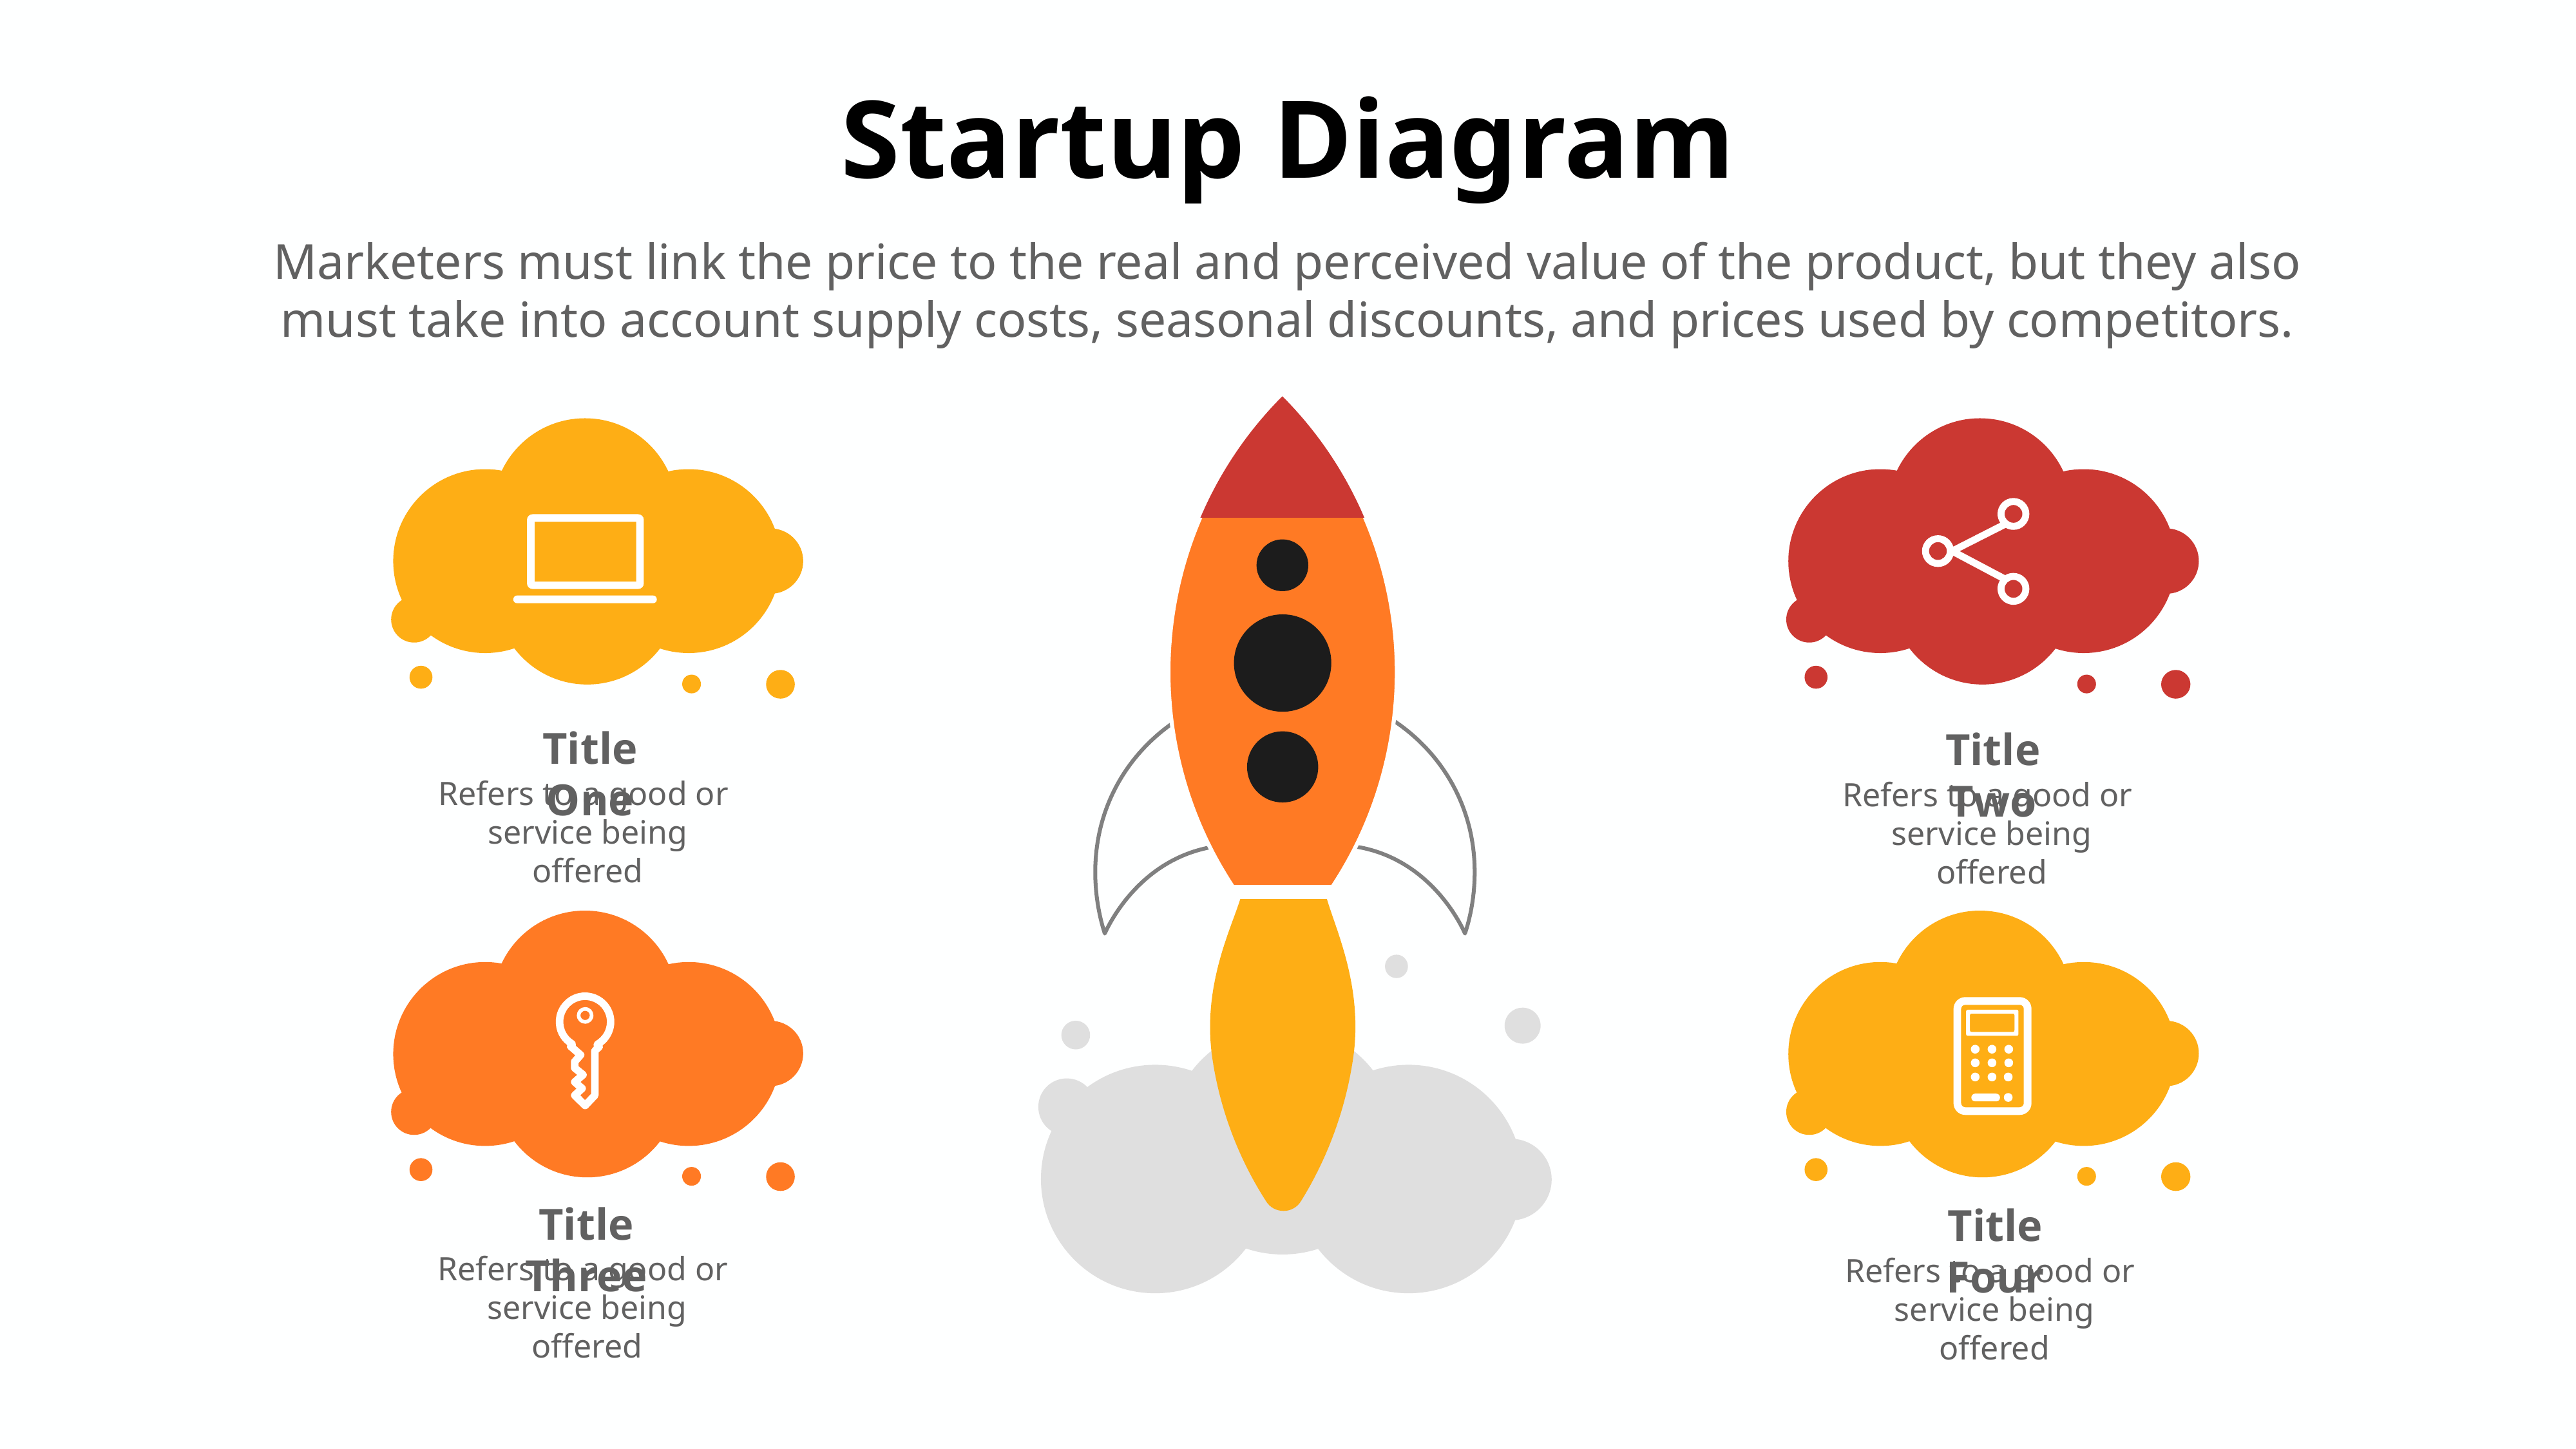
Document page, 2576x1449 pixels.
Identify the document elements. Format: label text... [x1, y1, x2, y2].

text_box [514, 603, 660, 685]
text_box [1246, 1204, 1318, 1255]
text_box [1970, 1072, 1980, 1082]
text_box [1953, 997, 2032, 1115]
text_box Refers to a good or service being offered [1825, 770, 2159, 895]
text_box [1061, 1020, 1091, 1050]
text_box Refers to a good or service being offered [1827, 1245, 2161, 1371]
text_box [555, 992, 615, 1110]
text_box [2000, 1084, 2023, 1107]
text_box [538, 589, 632, 595]
text_box Refers to a good or service being offered [420, 1244, 754, 1369]
text_box [766, 670, 795, 699]
text_box [2077, 674, 2096, 694]
text_box [1504, 1007, 1541, 1044]
text_box [2077, 1167, 2096, 1186]
text_box [2004, 1058, 2014, 1068]
text_box [766, 1162, 795, 1191]
text_box [1970, 1058, 1980, 1068]
text_box [1385, 954, 1408, 978]
text_box [577, 1007, 594, 1024]
text_box [1909, 600, 2056, 685]
text_box [1256, 539, 1309, 591]
text_box Refers to a good or service being offered [421, 768, 754, 894]
text_box [682, 1167, 701, 1186]
text_box [1786, 1088, 1833, 1135]
text_box Title Three [467, 1192, 705, 1244]
text_box [1788, 469, 1963, 654]
text_box [607, 469, 775, 654]
text_box [2004, 1045, 2014, 1054]
text_box [564, 1000, 607, 1095]
text_box [1168, 486, 1397, 887]
text_box [2000, 469, 2170, 654]
text_box [1038, 1078, 1096, 1136]
text_box [1971, 1094, 2000, 1102]
text_box [2003, 1072, 2013, 1082]
text_box [393, 961, 569, 1146]
text_box [1246, 731, 1319, 803]
text_box [1786, 596, 1833, 643]
text_box [393, 469, 567, 654]
text_box [1350, 1051, 1373, 1081]
text_box Title One [490, 716, 690, 768]
text_box [493, 911, 677, 1094]
text_box [527, 514, 644, 589]
text_box [409, 1158, 433, 1181]
text_box [1922, 498, 2030, 605]
text_box [1987, 1045, 1997, 1054]
text_box [1966, 1009, 2019, 1036]
text_box [2161, 670, 2191, 699]
text_box [1987, 1058, 1997, 1068]
text_box [682, 674, 701, 694]
text_box [1887, 418, 2072, 603]
text_box [1804, 665, 1828, 689]
text_box [1970, 1045, 1980, 1054]
text_box [391, 1088, 437, 1135]
text_box [1961, 1093, 2008, 1107]
text_box [605, 961, 775, 1146]
text_box [1040, 1065, 1267, 1294]
text_box [2015, 961, 2170, 1146]
text_box [738, 528, 803, 594]
text_box [2161, 1162, 2191, 1191]
text_box [1297, 1065, 1516, 1294]
text_box [493, 418, 677, 582]
text_box Title Two [1889, 717, 2097, 770]
text_box [1470, 1139, 1552, 1221]
text_box [1804, 1158, 1828, 1181]
text_box [513, 595, 657, 603]
text_box [1887, 911, 2072, 1091]
text_box Title Four [1891, 1193, 2099, 1245]
text_box [1234, 614, 1331, 712]
text_box [515, 1093, 660, 1178]
text_box [738, 1021, 803, 1086]
text_box [1192, 1051, 1216, 1082]
text_box [1909, 1109, 2056, 1178]
text_box [1961, 1005, 2023, 1095]
text_box [2133, 1021, 2199, 1086]
text_box Marketers must link the price to the real and perceived value of the product, but they also must take into account supply costs, seasonal discounts, and prices used by competitors. [259, 226, 2317, 352]
text_box [409, 665, 433, 689]
text_box [391, 596, 437, 643]
text_box [1210, 899, 1356, 1211]
text_box Startup Diagram [831, 66, 1745, 205]
text_box [1200, 396, 1365, 518]
text_box [1987, 1072, 1997, 1082]
text_box [2003, 1093, 2013, 1102]
text_box [2133, 528, 2199, 594]
text_box [1788, 961, 1954, 1146]
